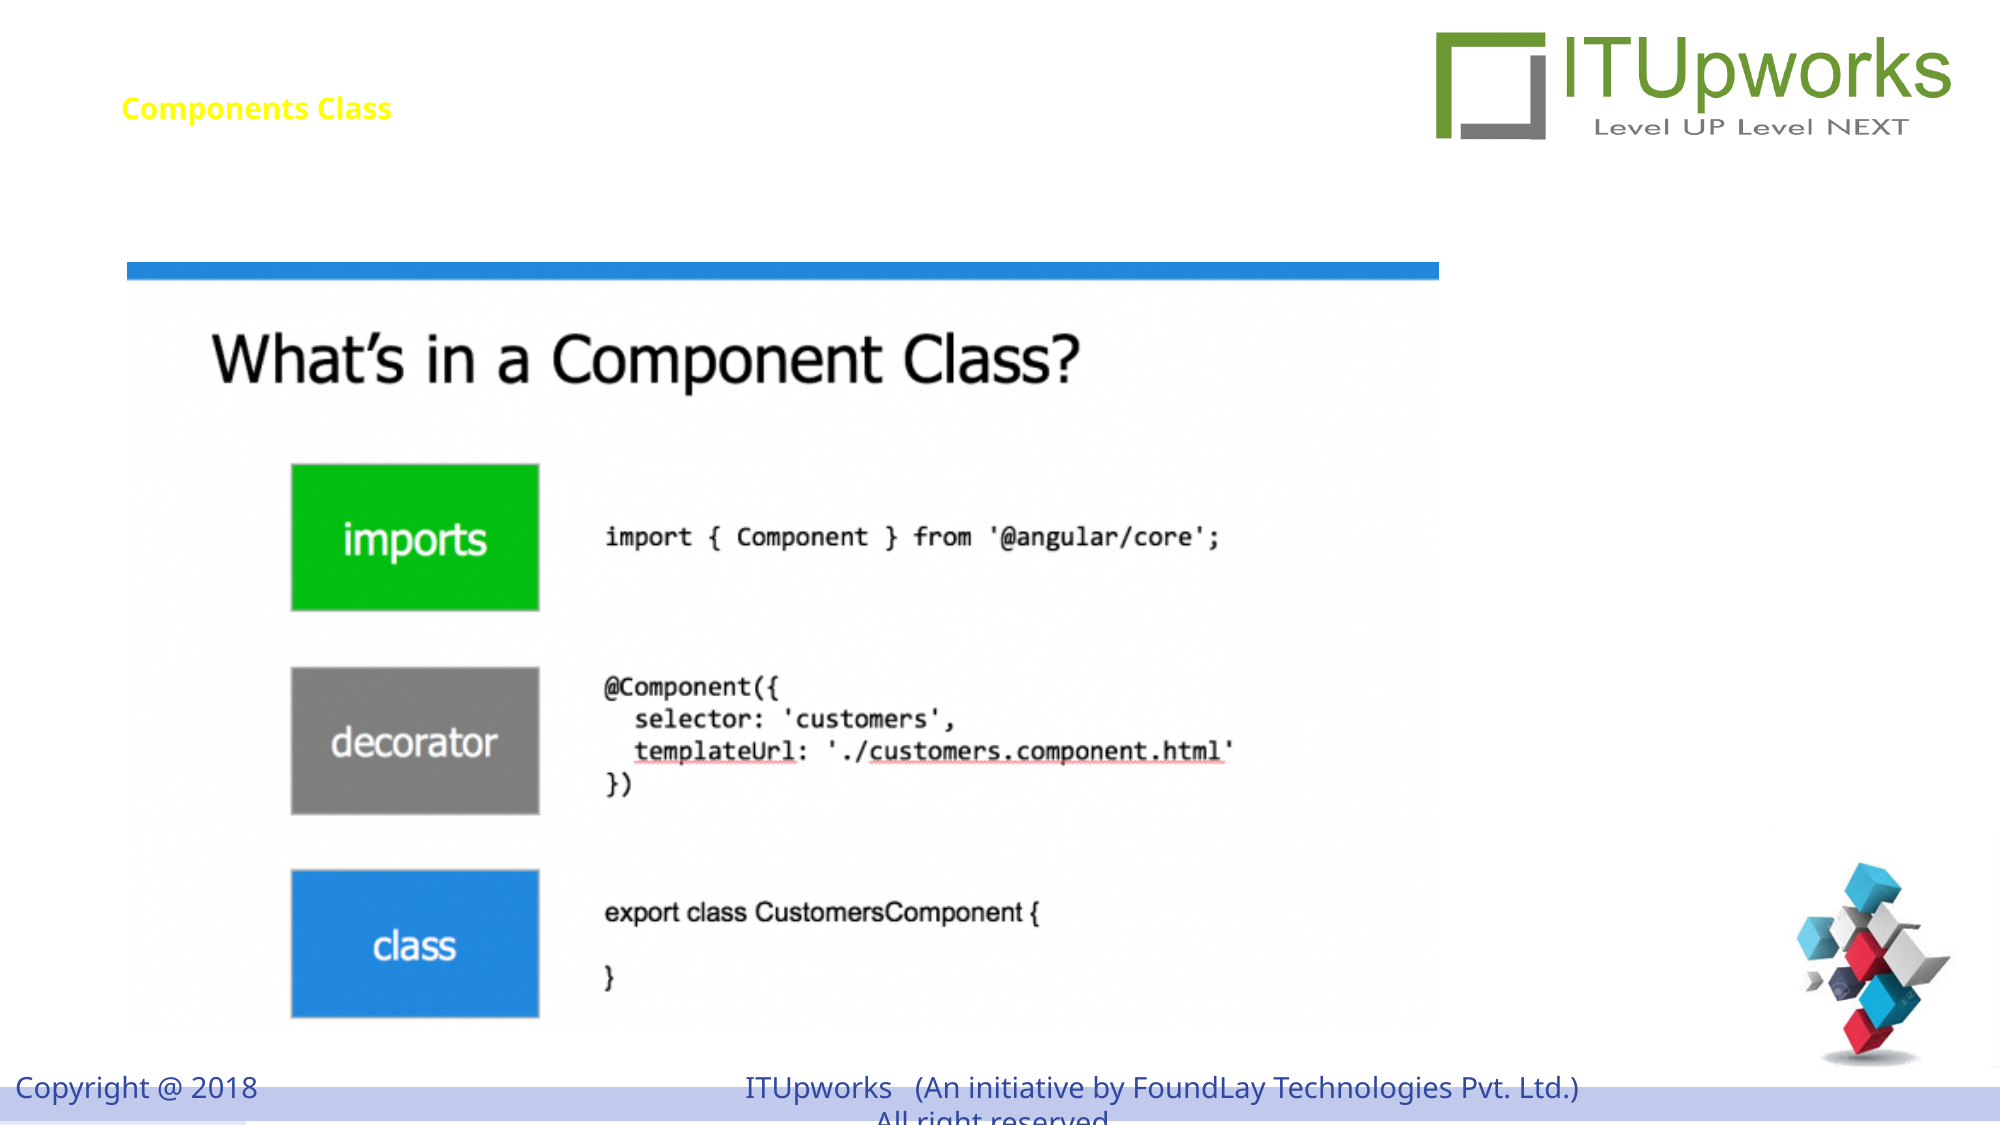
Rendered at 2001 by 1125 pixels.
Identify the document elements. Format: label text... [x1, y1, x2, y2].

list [127, 262, 1439, 1031]
title Components Class [98, 45, 1468, 221]
picture [1428, 23, 1962, 149]
picture [1772, 828, 1999, 1068]
